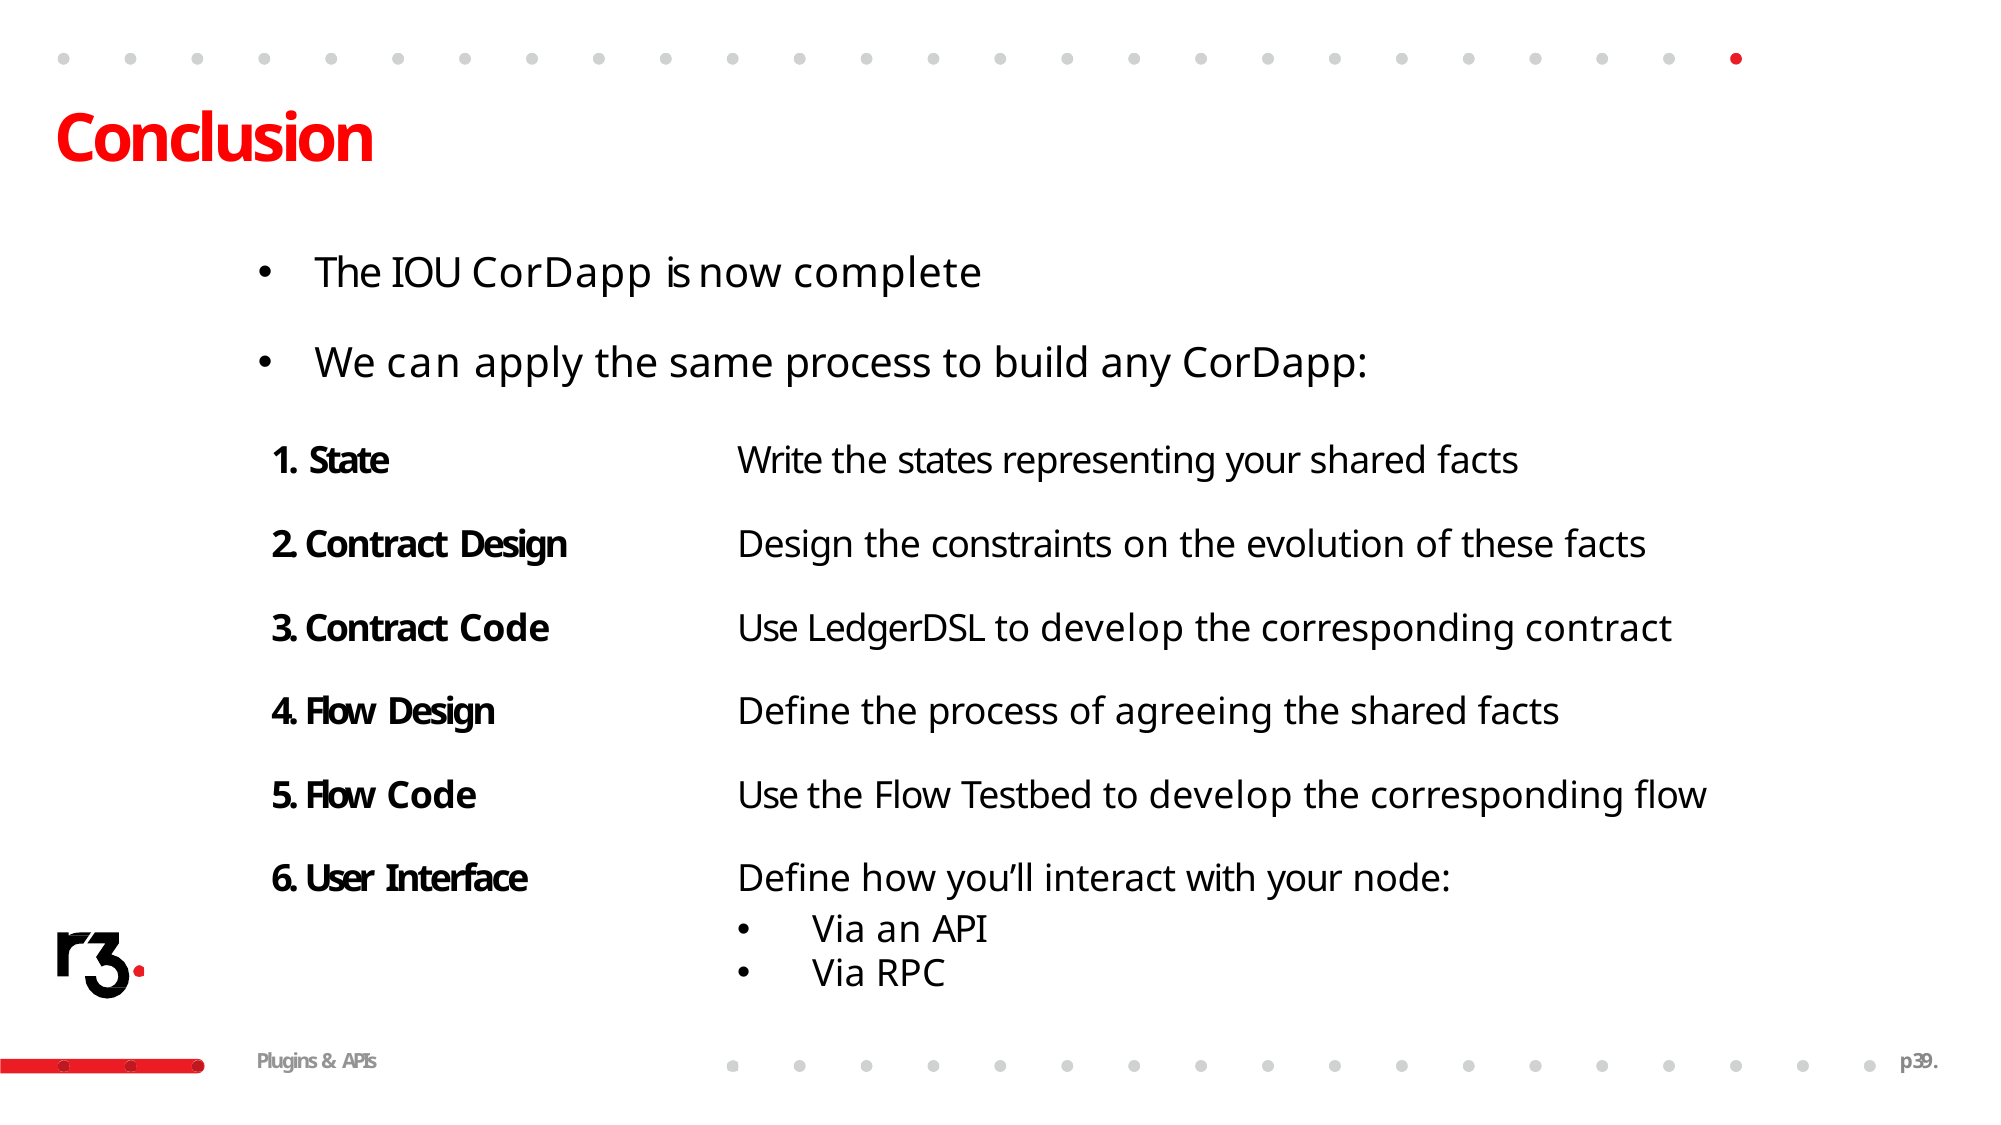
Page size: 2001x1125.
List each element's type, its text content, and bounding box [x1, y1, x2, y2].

text_box [57, 932, 91, 977]
table_header 1. State [251, 434, 671, 498]
picture [191, 1060, 204, 1072]
table_cell 2. Contract Design [251, 498, 671, 582]
table_cell 5. Flow Code [251, 749, 671, 833]
picture [124, 1060, 137, 1072]
text_box Plugins & APIs [254, 1045, 396, 1073]
table_cell Use LedgerDSL to develop the corresponding contract [671, 582, 1780, 666]
table_cell Design the constraints on the evolution of these facts [671, 498, 1780, 582]
text_box [84, 932, 130, 999]
picture [726, 1060, 739, 1072]
table_cell Use the Flow Testbed to develop the corresponding flow [671, 749, 1780, 833]
table_cell Define how you’ll interact with your node: Via an API Via RPC [671, 833, 1780, 988]
table_cell 3. Contract Code [251, 582, 671, 666]
table_cell 6. User Interface [251, 833, 671, 988]
text_box [133, 965, 145, 977]
table_header Write the states representing your shared facts [671, 434, 1780, 498]
title Conclusion [52, 92, 419, 283]
text_box The IOU CorDapp is now complete We can apply the same process to build any CorDapp: [255, 243, 1434, 386]
picture [57, 1060, 70, 1072]
table_cell 4. Flow Design [251, 666, 671, 749]
table_cell Define the process of agreeing the shared facts [671, 666, 1780, 749]
text_box p39. [1897, 1045, 1945, 1073]
